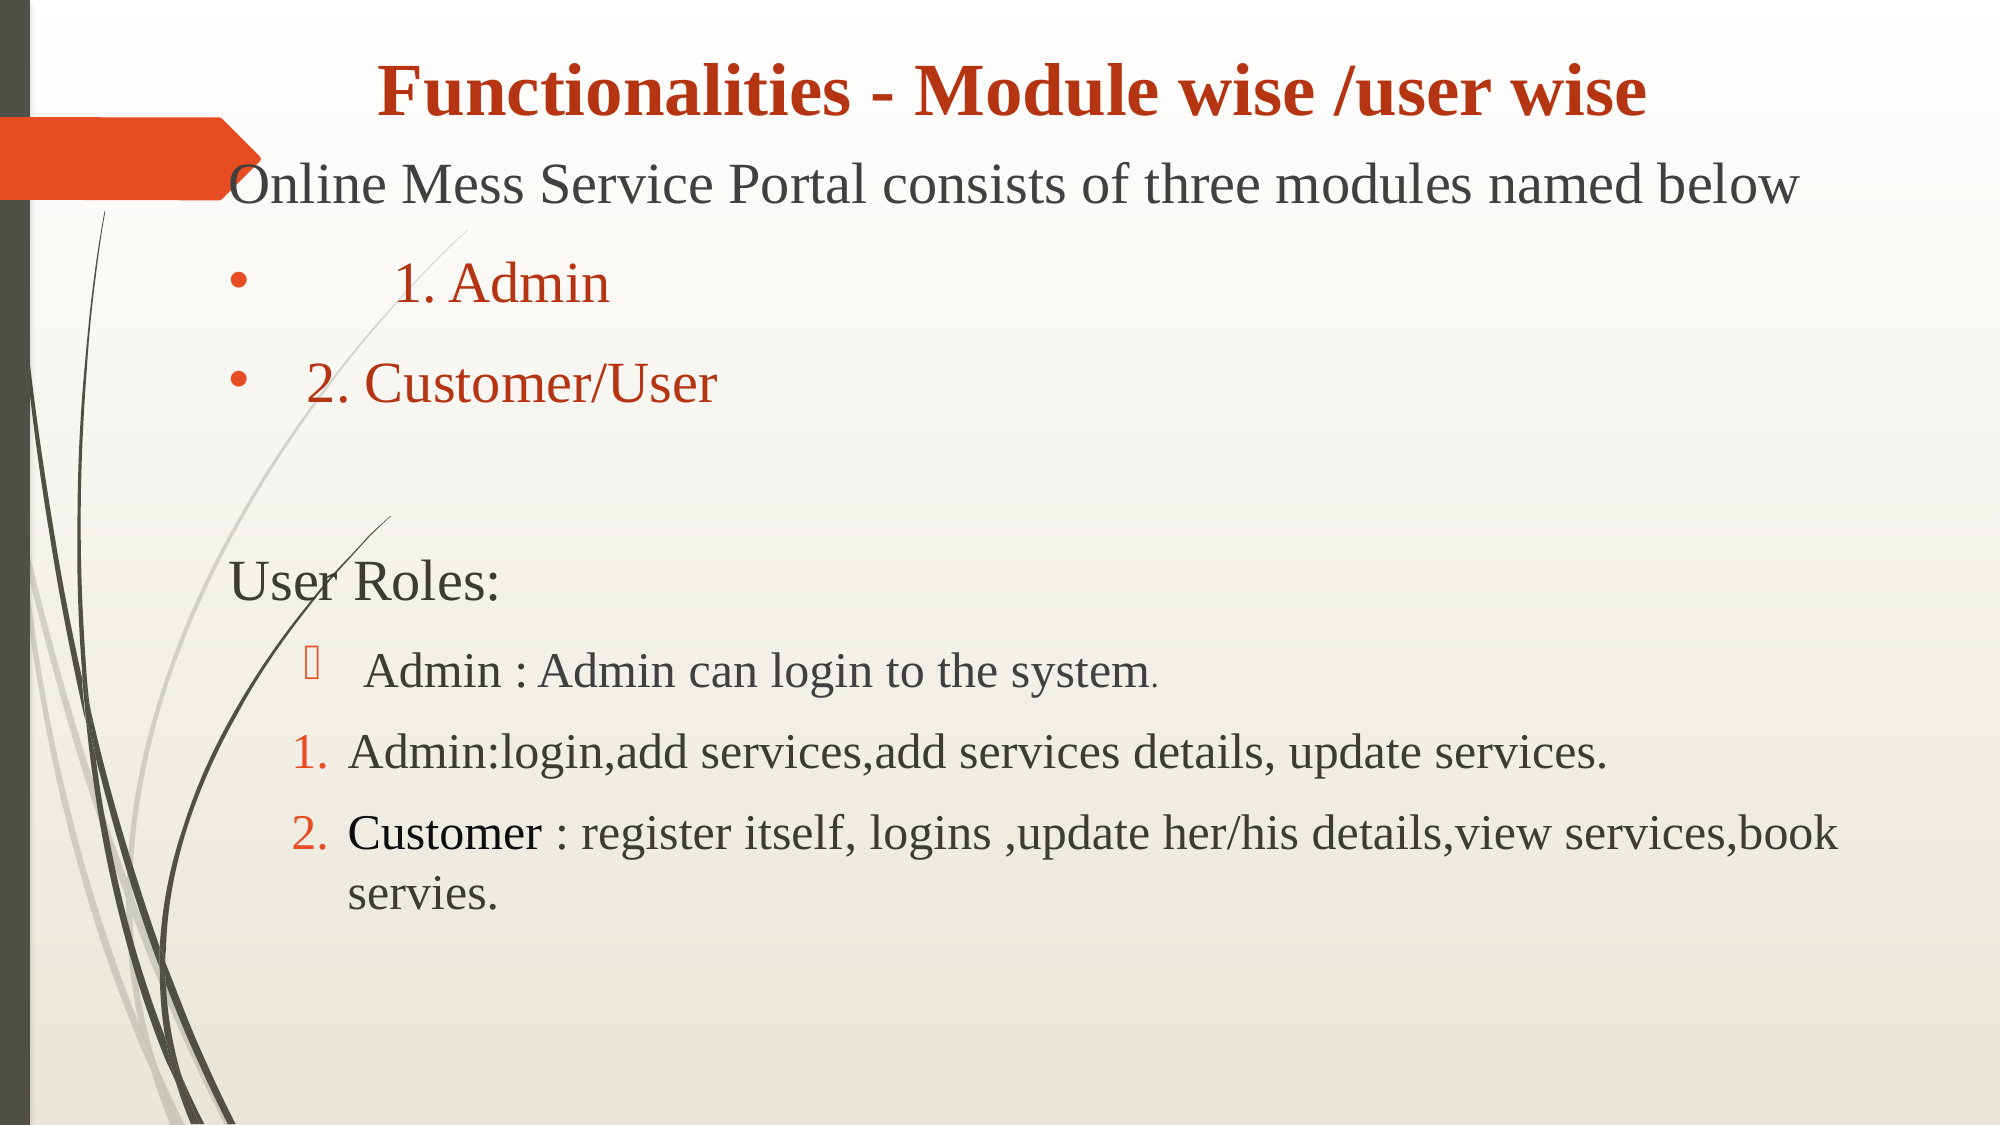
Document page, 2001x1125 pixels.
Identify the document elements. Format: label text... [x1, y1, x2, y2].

list Online Mess Service Portal consists of three modules named below 1. Admin 2. Customer/User User Roles: Admin : Admin can login to the system. Admin:login,add services,add services details, update services. Customer : register itself, logins ,update her/his details,view services,book servies. [213, 138, 2000, 1125]
title Functionalities - Module wise /user wise [362, 32, 1825, 138]
